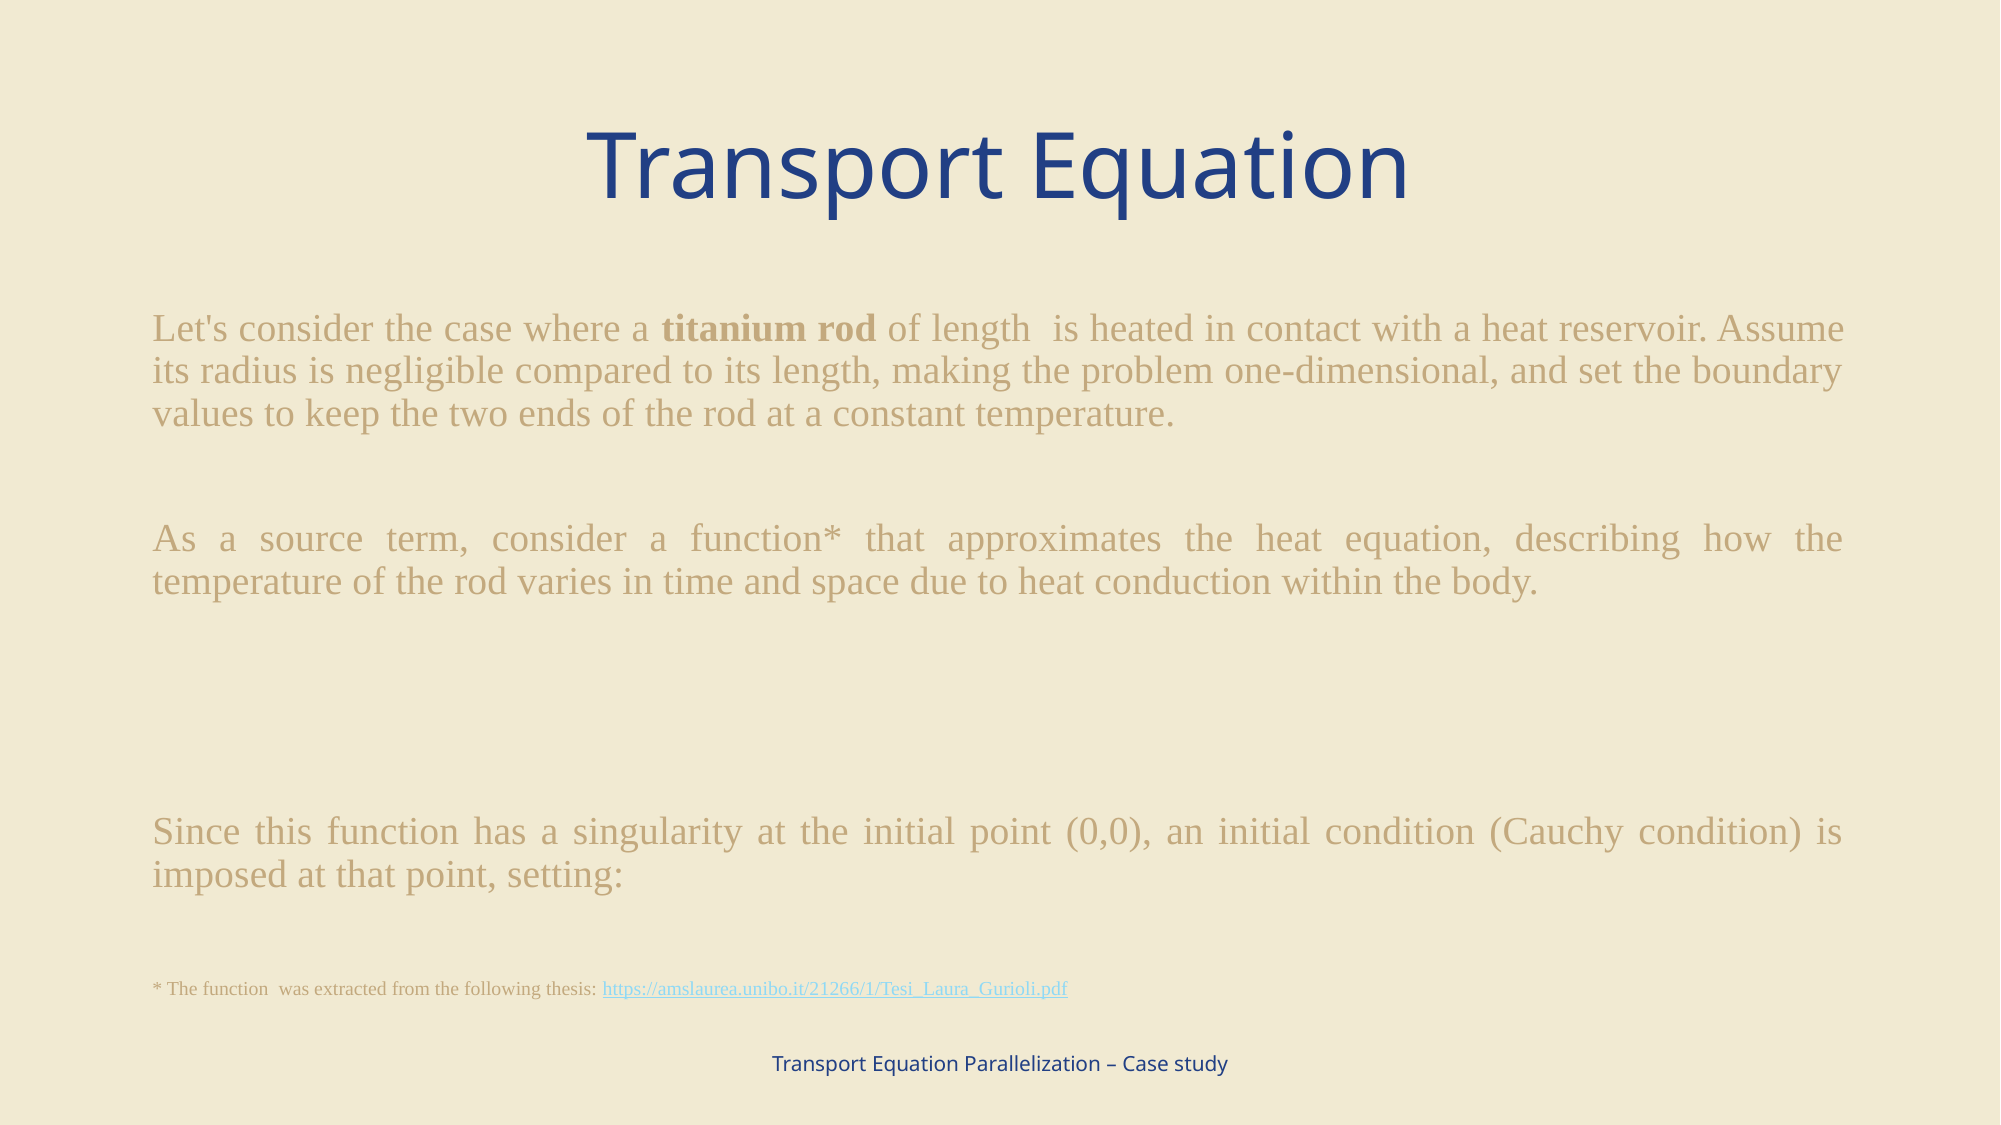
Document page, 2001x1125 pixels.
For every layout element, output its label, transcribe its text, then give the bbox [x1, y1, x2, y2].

title Transport Equation [137, 59, 1863, 278]
text_box Transport Equation Parallelization – Case study [137, 956, 1863, 1125]
